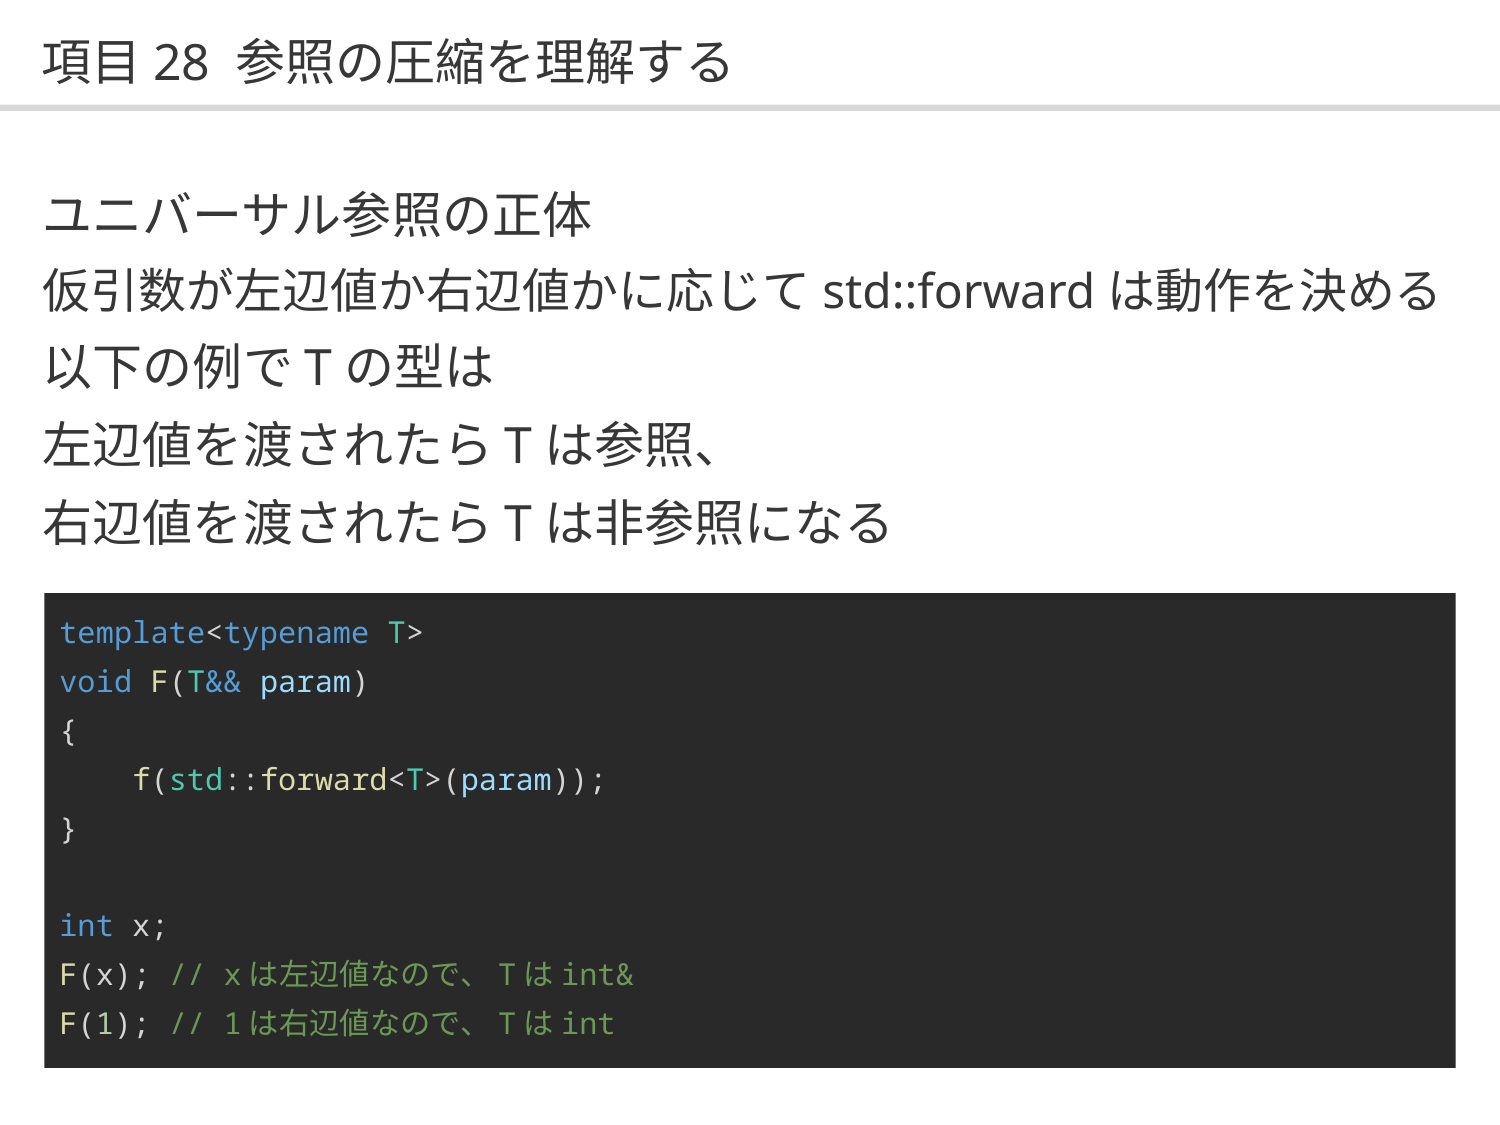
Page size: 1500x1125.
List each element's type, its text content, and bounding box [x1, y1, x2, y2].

text_box template<typename T> void F(T&& param) { f(std::forward<T>(param)); } int x; F(x); // xは左辺値なので、Tはint& F(1); // 1は右辺値なので、Tはint [44, 593, 1456, 1068]
text_box ユニバーサル参照の正体 仮引数が左辺値か右辺値かに応じてstd::forwardは動作を決める 以下の例でTの型は 左辺値を渡されたらTは参照、 右辺値を渡されたらTは非参照になる [27, 157, 1459, 638]
title 項目28 参照の圧縮を理解する [41, 25, 1459, 90]
